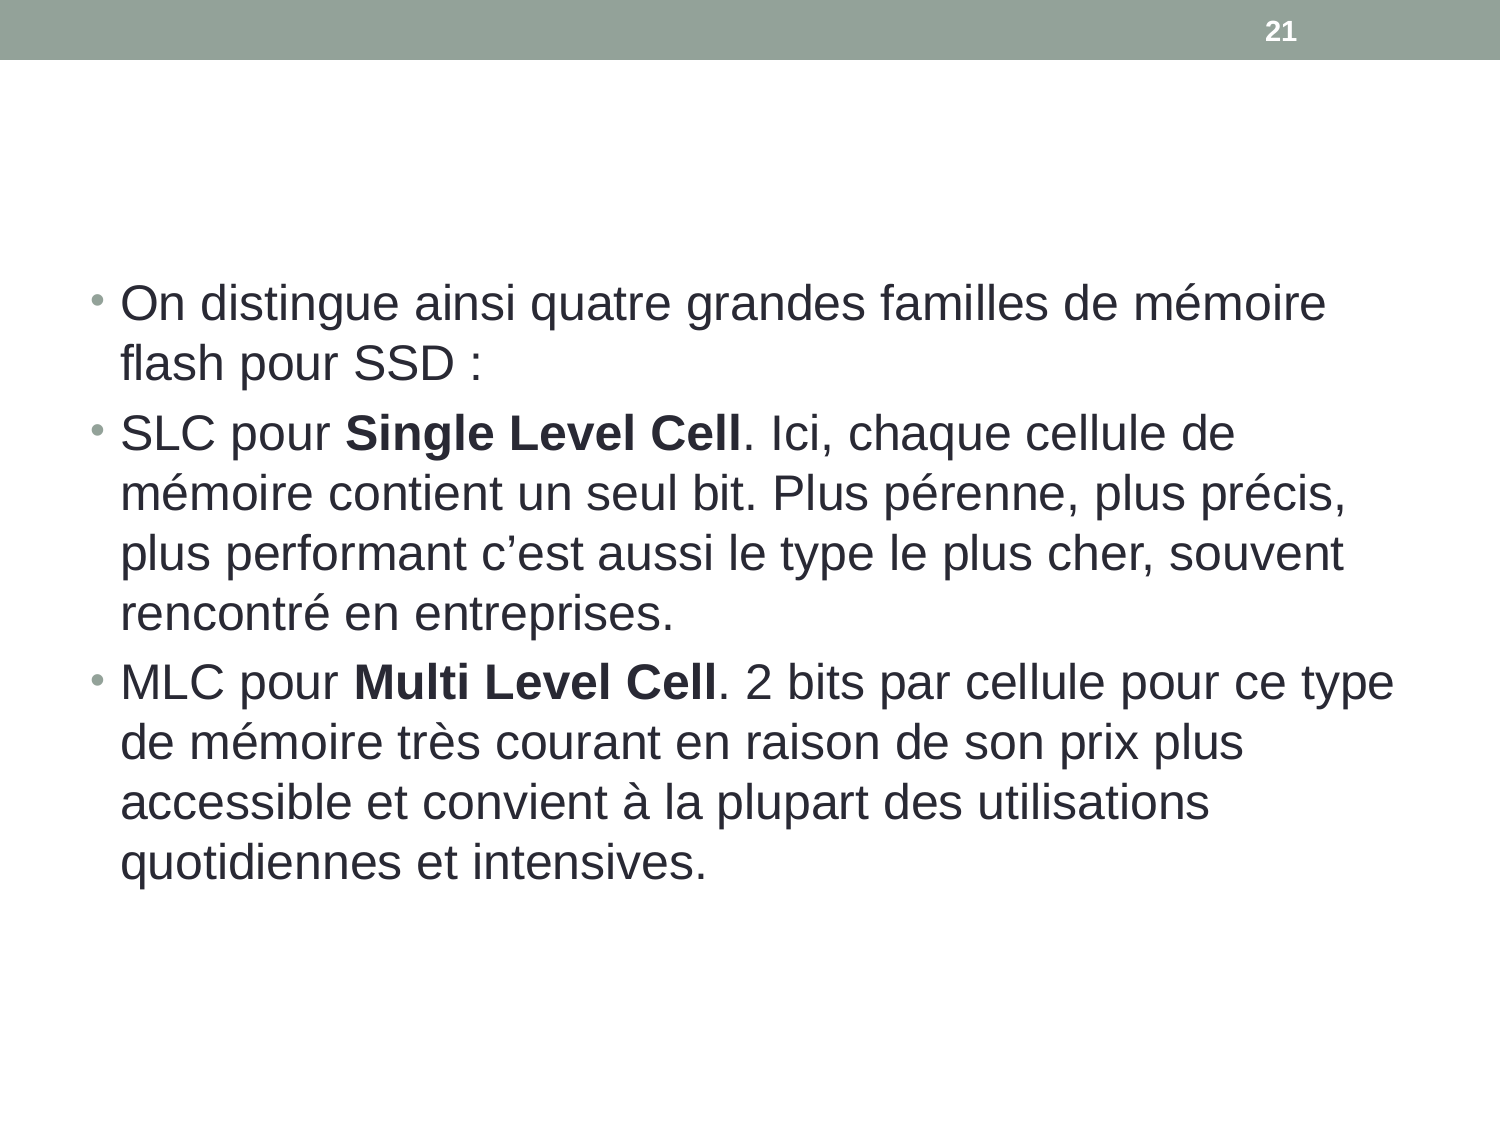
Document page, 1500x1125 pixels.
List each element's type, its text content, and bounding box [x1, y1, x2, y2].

slide_number 21 [1250, 3, 1425, 57]
list On distingue ainsi quatre grandes familles de mémoire flash pour SSD : SLC pour Single Level Cell. Ici, chaque cellule de mémoire contient un seul bit. Plus pérenne, plus précis, plus performant c’est aussi le type le plus cher, souvent rencontré en entreprises. MLC pour Multi Level Cell. 2 bits par cellule pour ce type de mémoire très courant en raison de son prix plus accessible et convient à la plupart des utilisations quotidiennes et intensives. [75, 262, 1425, 1063]
